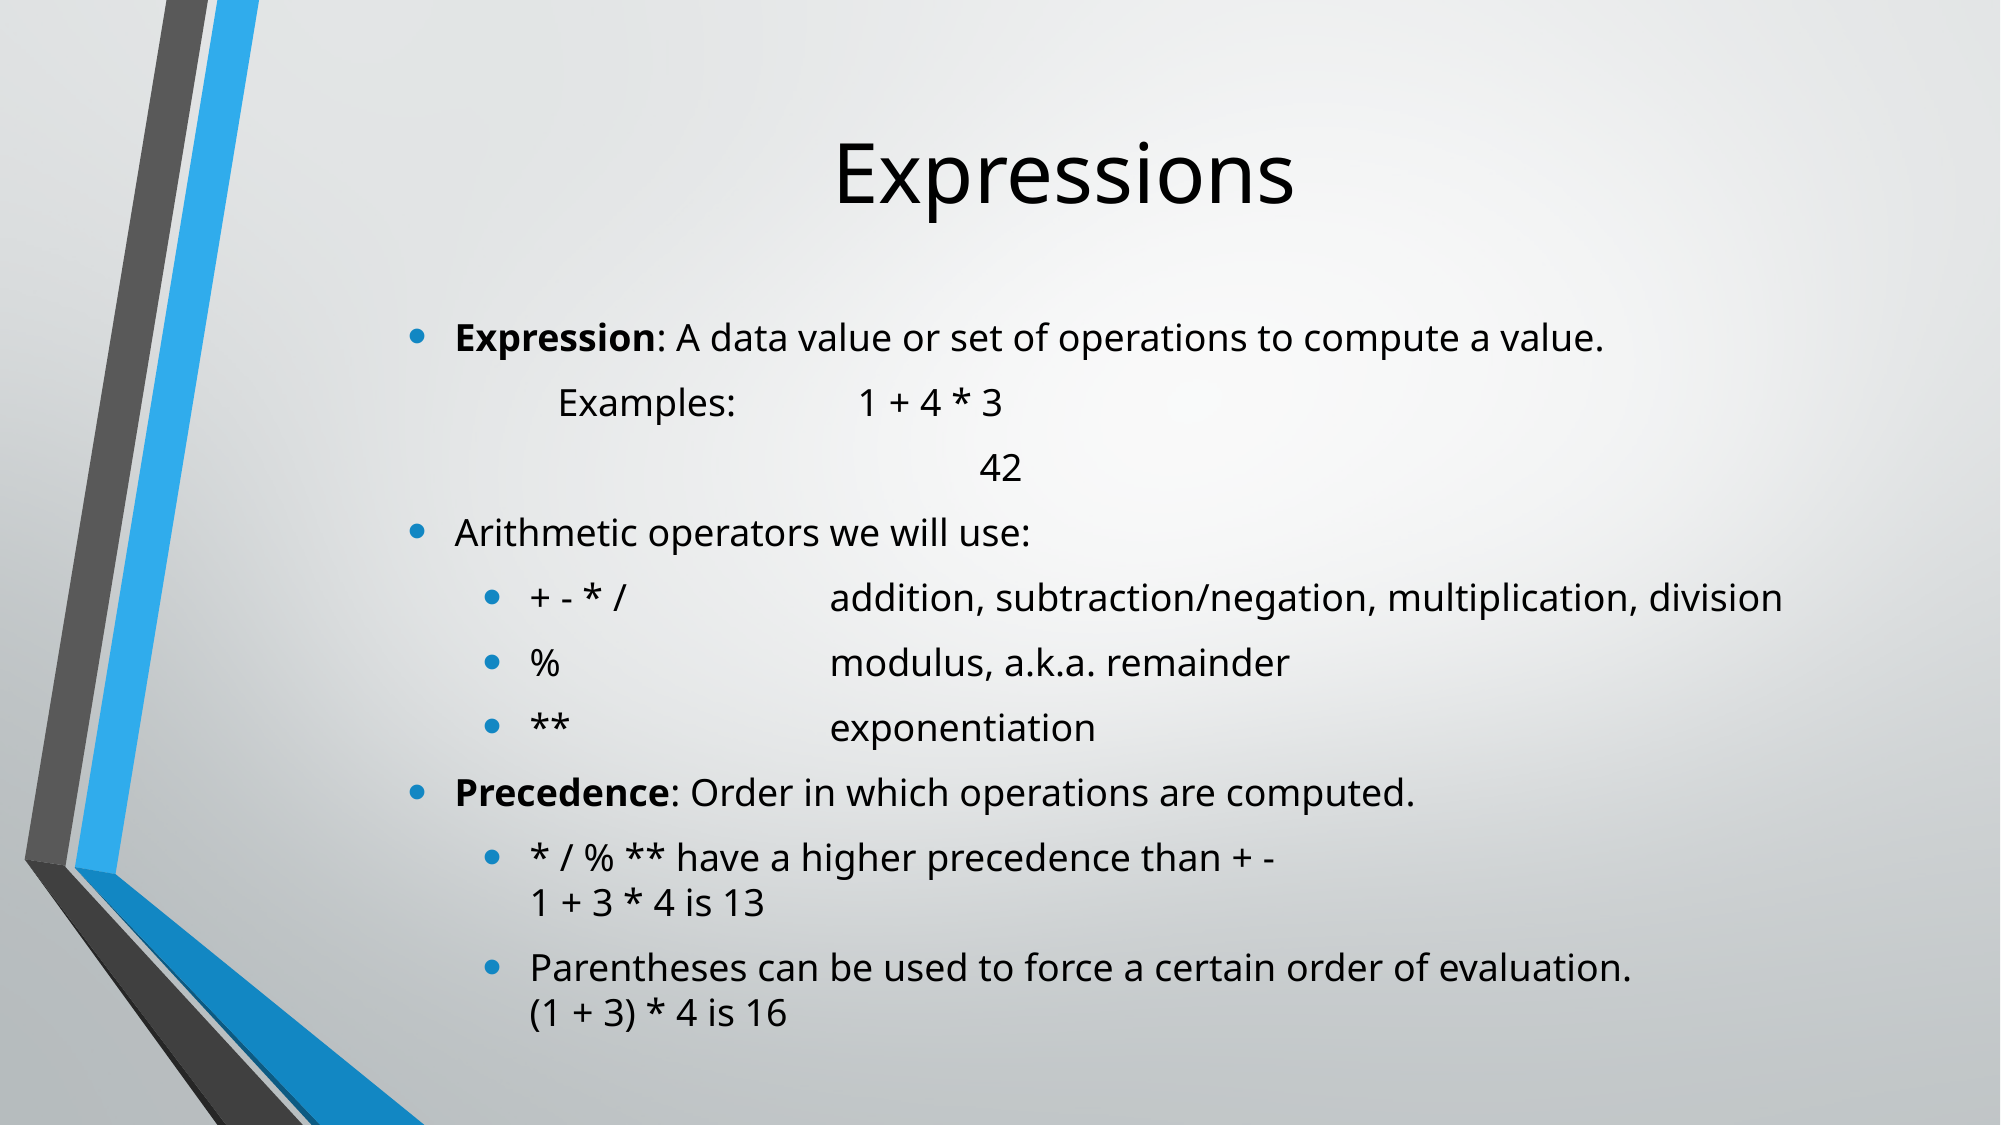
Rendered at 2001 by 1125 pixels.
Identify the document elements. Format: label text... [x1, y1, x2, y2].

title Expressions [243, 112, 1887, 400]
list Expression: A data value or set of operations to compute a value. Examples: 1 + 4 * 3 42 Arithmetic operators we will use: + - * / addition, subtraction/negation, multiplication, division % modulus, a.k.a. remainder ** exponentiation Precedence: Order in which operations are computed. * / % ** have a higher precedence than + - 1 + 3 * 4 is 13 Parentheses can be used to force a certain order of evaluation. (1 + 3) * 4 is 16 [392, 284, 1887, 1064]
